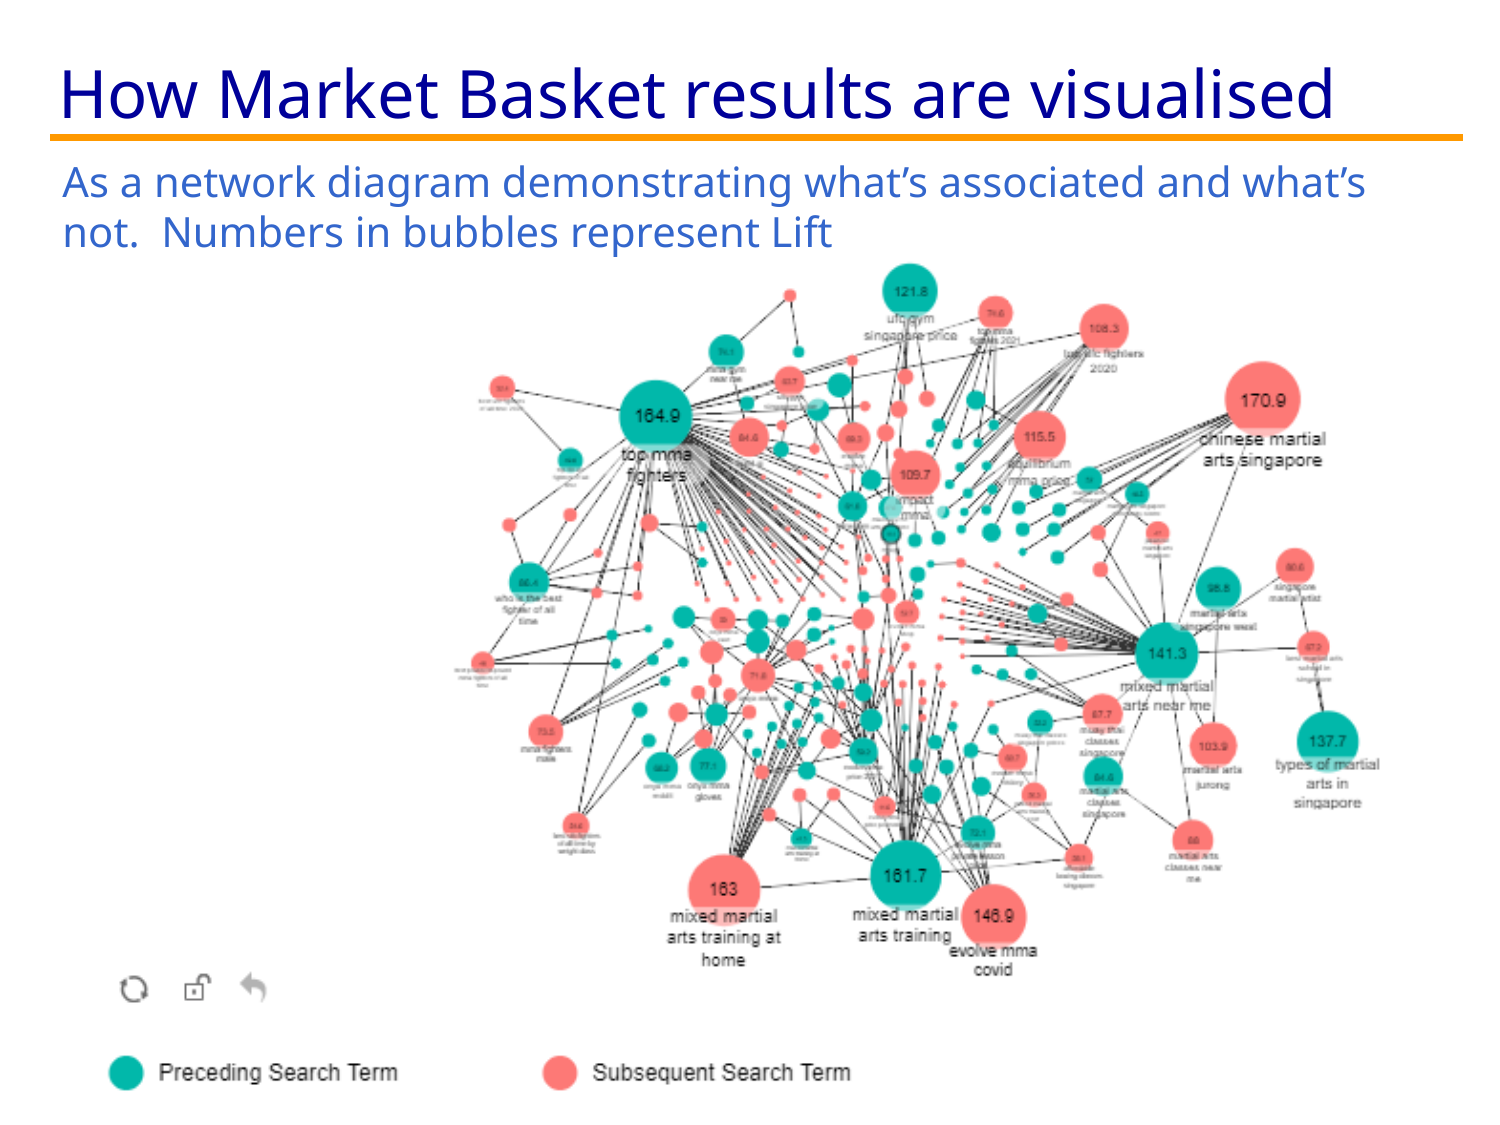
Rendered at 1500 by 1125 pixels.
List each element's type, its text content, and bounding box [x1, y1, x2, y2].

title How Market Basket results are visualised [58, 49, 1488, 240]
text_box As a network diagram demonstrating what’s associated and what’s not. Numbers in bubbles represent Lift [62, 240, 1439, 257]
picture [99, 256, 1458, 1125]
